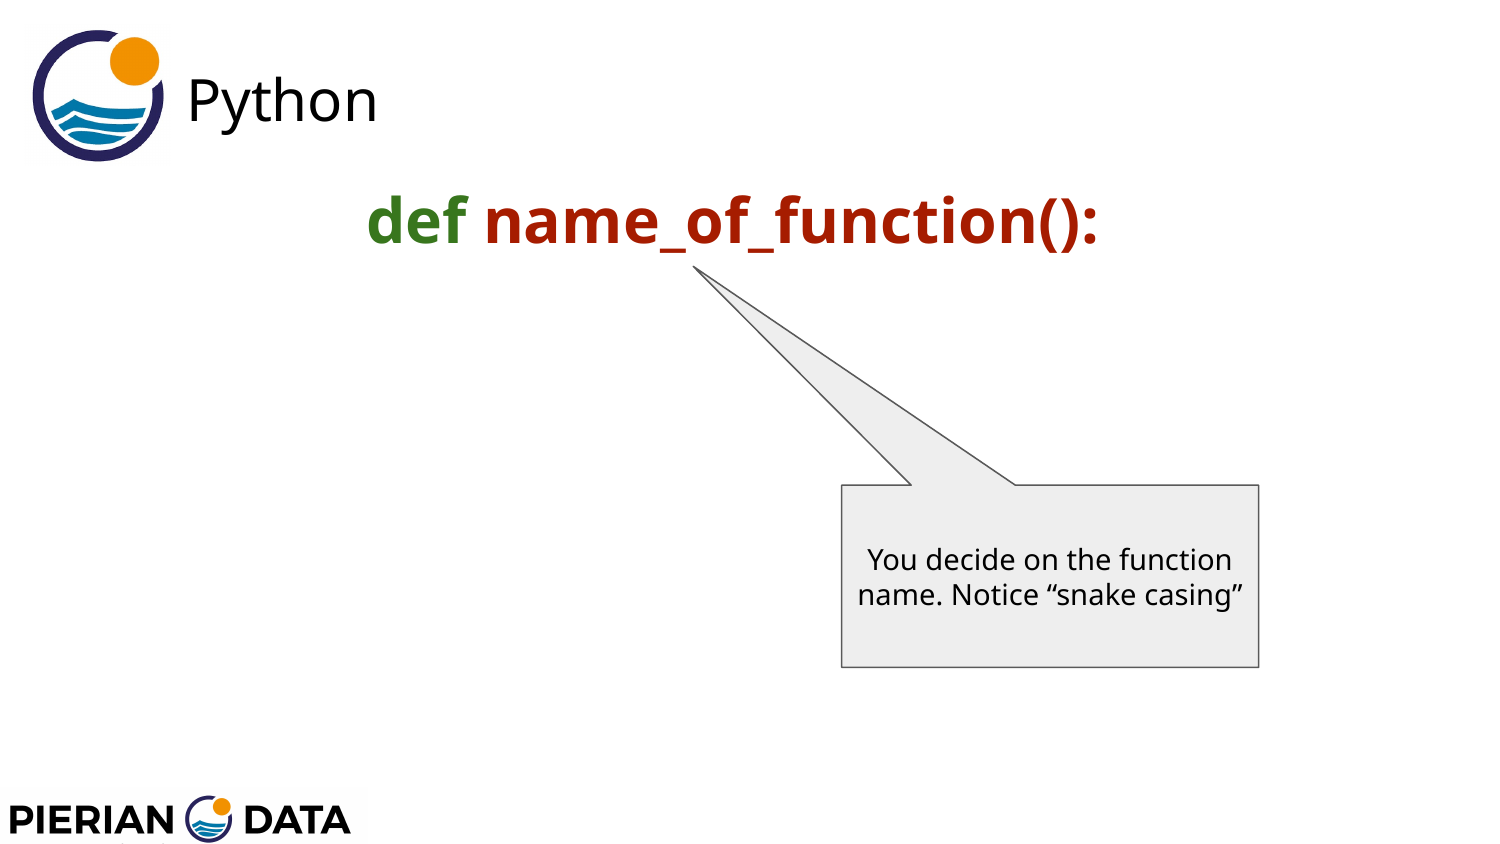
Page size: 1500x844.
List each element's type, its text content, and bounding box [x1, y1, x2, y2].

picture [0, 787, 368, 844]
picture [24, 24, 172, 167]
list def name_of_function(): [51, 166, 1449, 750]
text_box You decide on the function name. Notice “snake casing” [693, 266, 1259, 668]
title Python [176, 48, 1449, 143]
